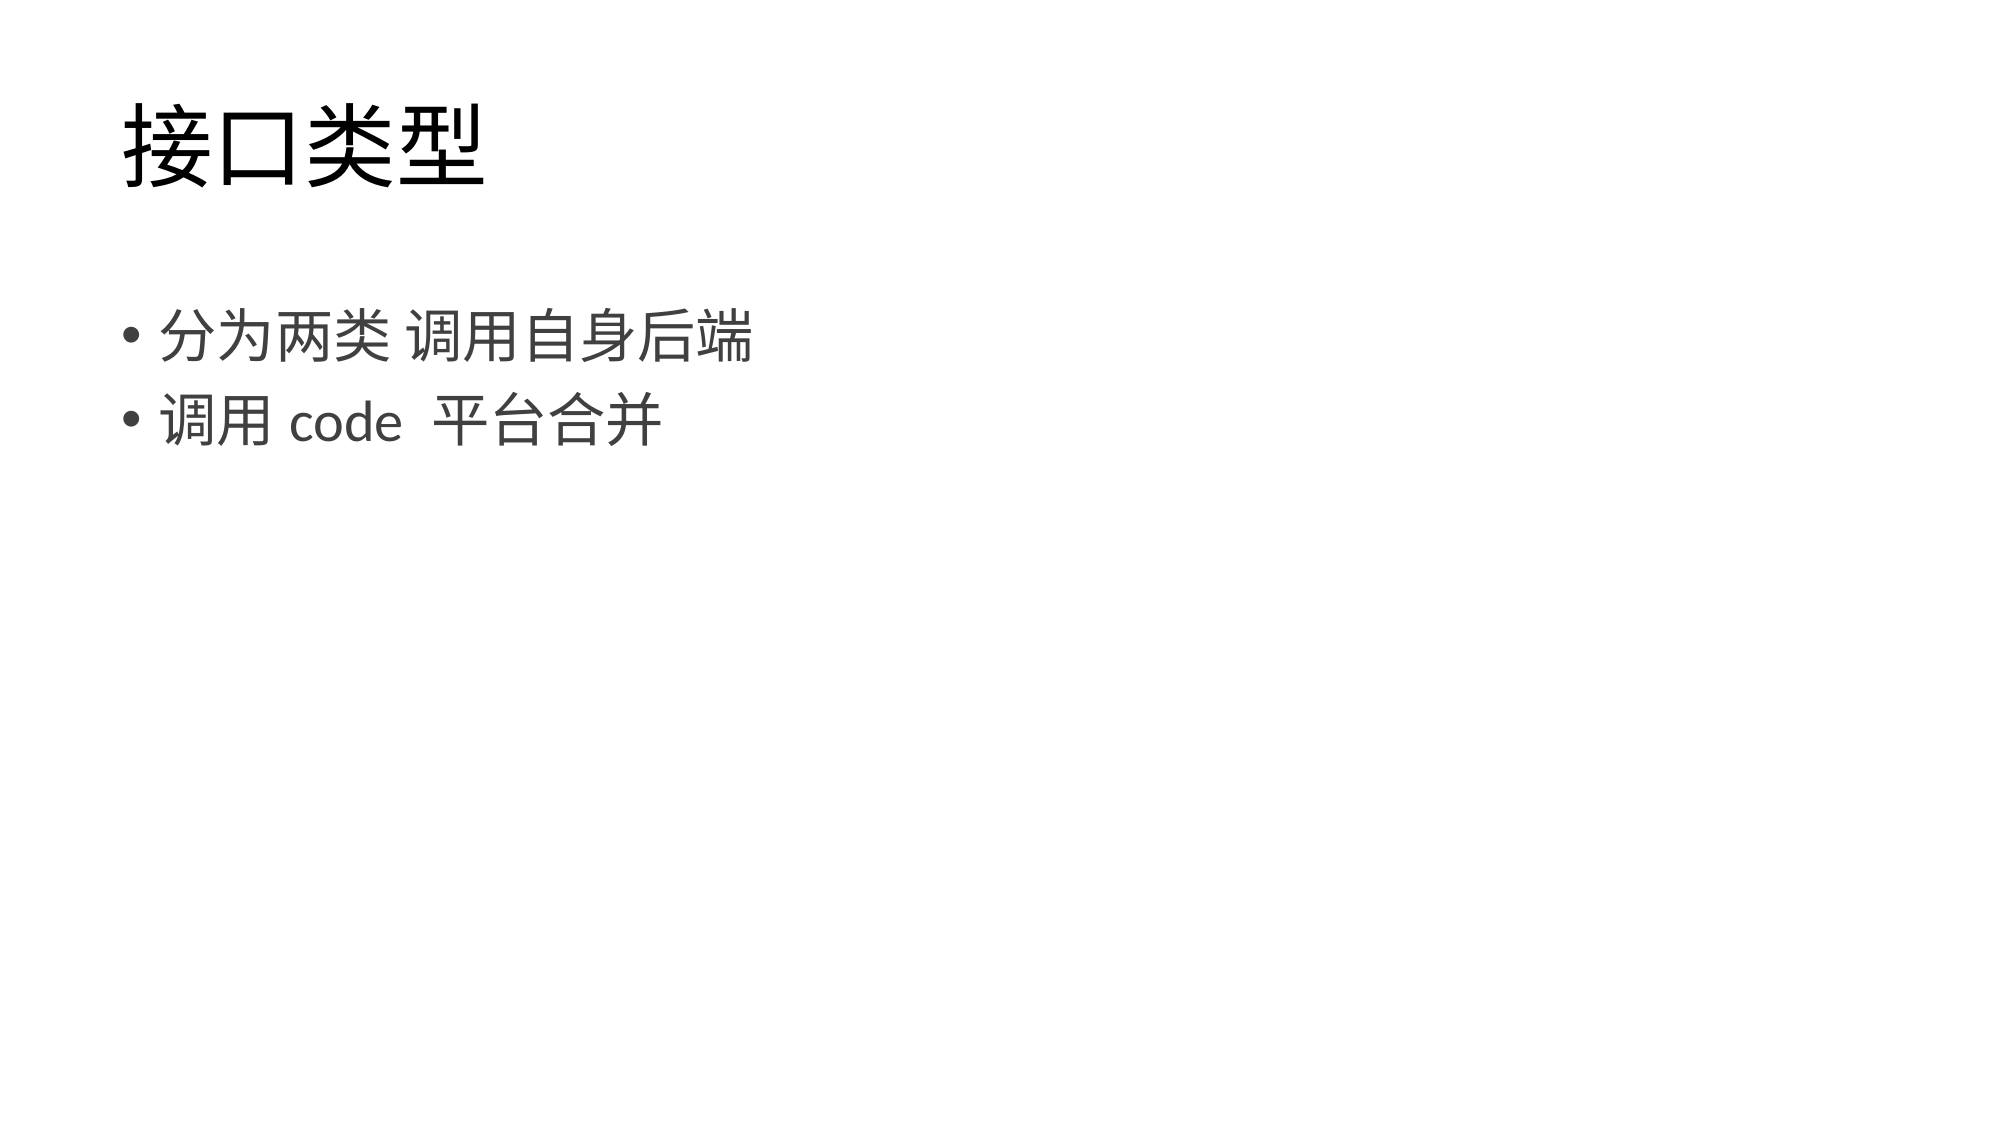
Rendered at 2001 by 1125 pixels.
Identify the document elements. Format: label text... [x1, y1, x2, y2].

list 分为两类 调用自身后端 调用code 平台合并 [106, 299, 1832, 1014]
title 接口类型 [106, 42, 1832, 260]
